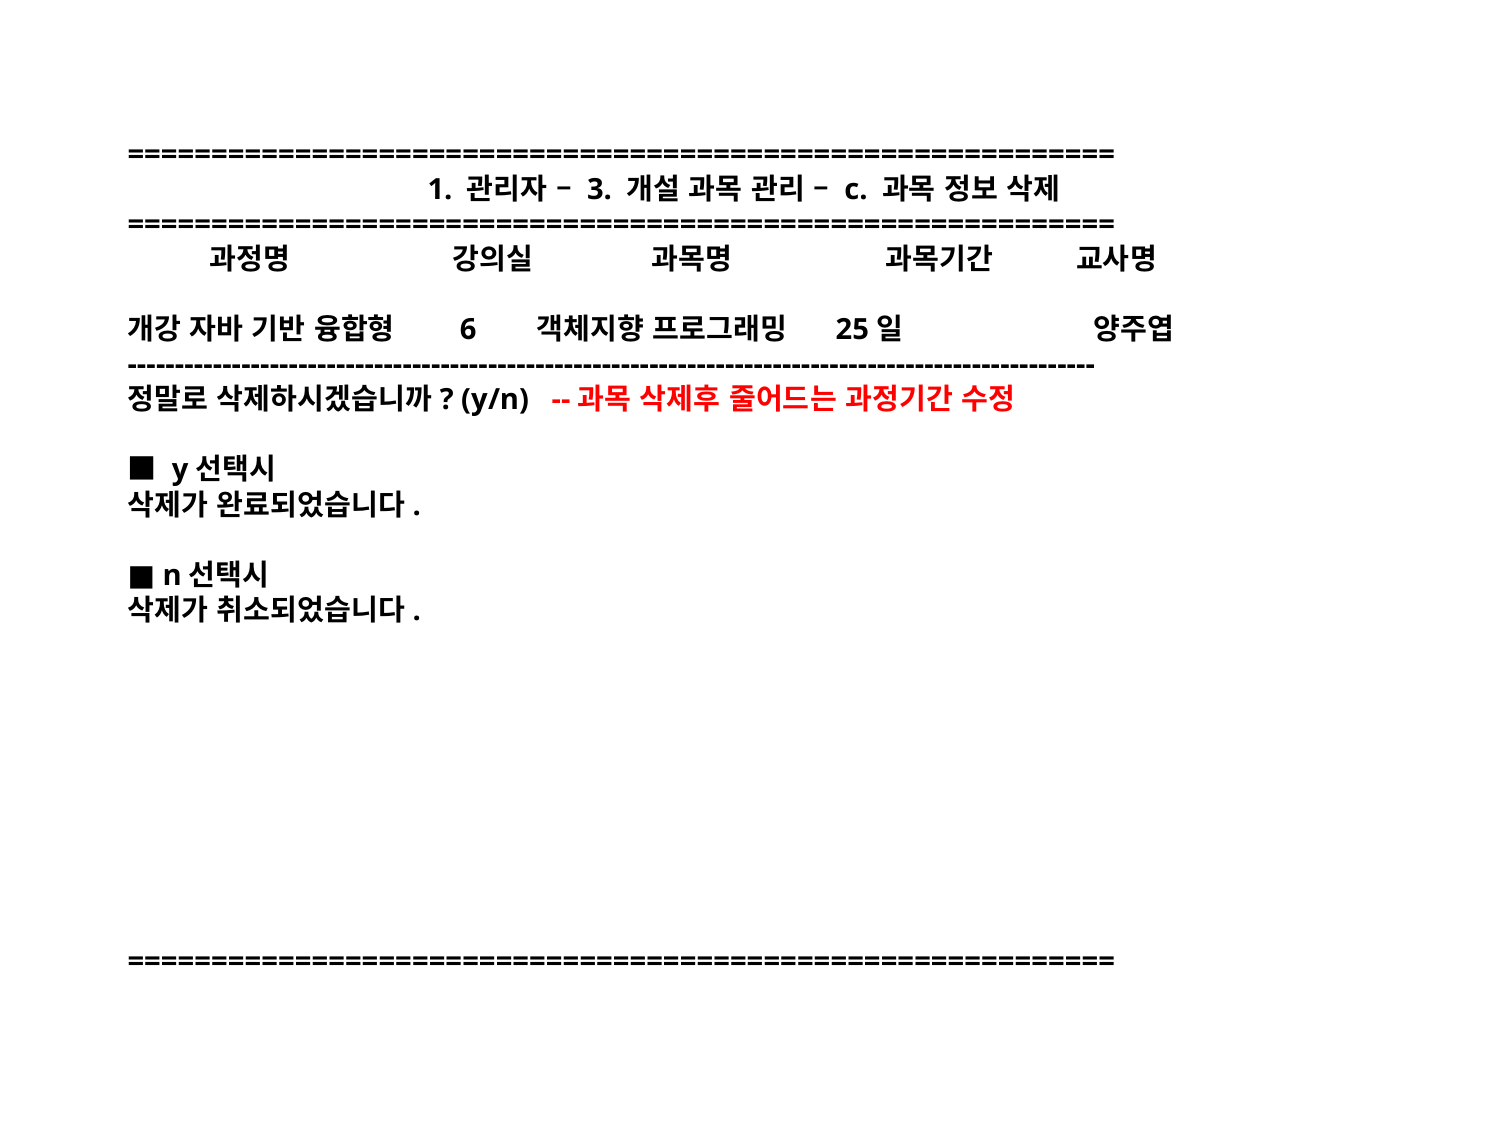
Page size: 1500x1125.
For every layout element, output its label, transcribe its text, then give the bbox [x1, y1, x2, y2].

title =========================================================== 1. 관리자 – 3. 개설 과목 관리 – c. 과목 정보 삭제 =========================================================== 과정명 강의실 과목명 과목기간 교사명 개강 자바 기반 융합형 6 객체지향 프로그래밍 25일 양주엽 ------------------------------------------------------------------------------------------------------ 정말로 삭제하시겠습니까? (y/n) --과목 삭제후 줄어드는 과정기간 수정 ■ y선택시 삭제가 완료되었습니다. ■ n선택시 삭제가 취소되었습니다. =========================================================== [112, 117, 1388, 1020]
